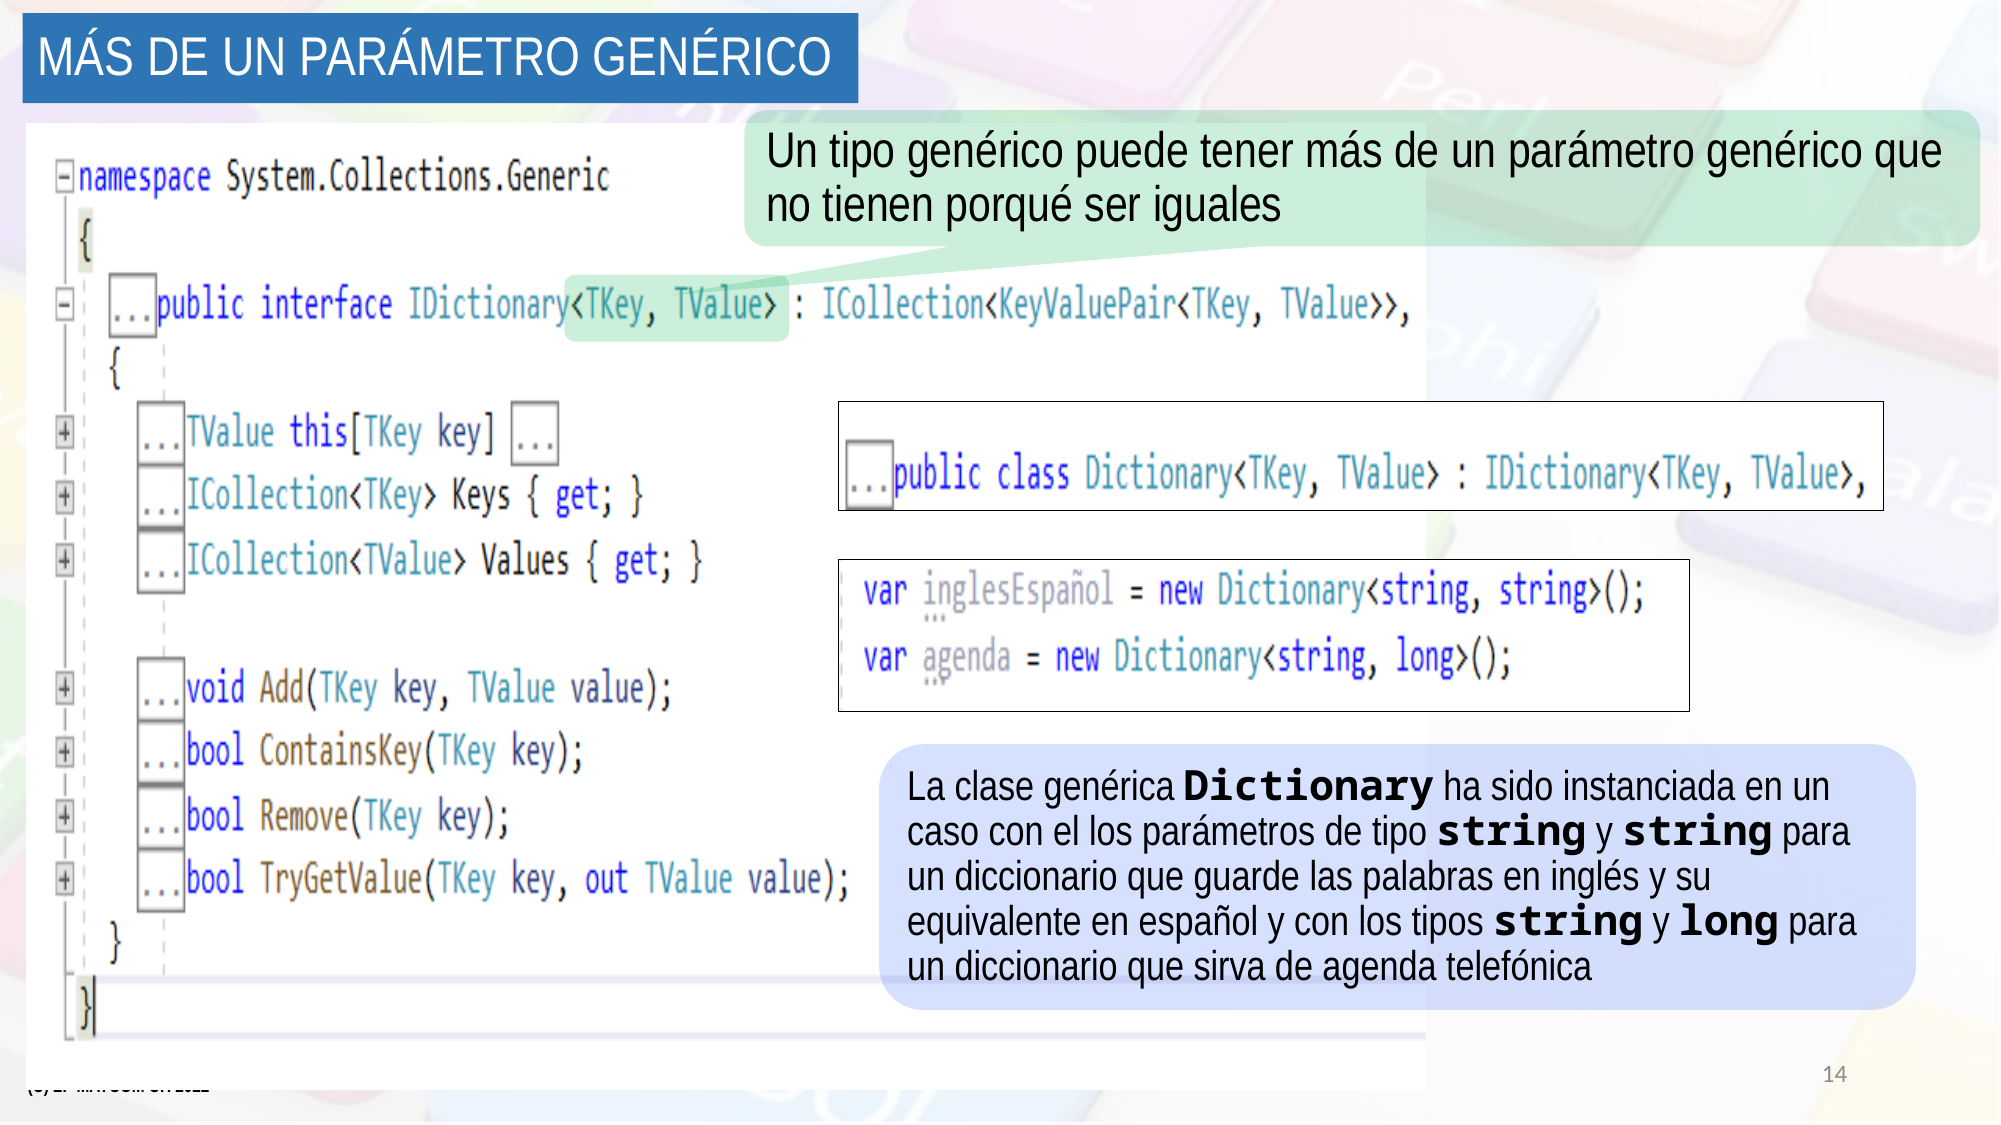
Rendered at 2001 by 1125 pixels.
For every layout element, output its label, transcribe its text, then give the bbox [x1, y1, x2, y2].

title Más de un parámetro genérico [22, 13, 859, 104]
slide_number 14 [1412, 1042, 1863, 1103]
text_box La clase genérica Dictionary ha sido instanciada en un caso con el los parámetros de tipo string y string para un diccionario que guarde las palabras en inglés y su equivalente en español y con los tipos string y long para un diccionario que sirva de agenda telefónica [1425, 744, 1916, 1010]
picture [26, 123, 1884, 1090]
text_box Un tipo genérico puede tener más de un parámetro genérico que no tienen porqué ser iguales [746, 110, 1981, 247]
